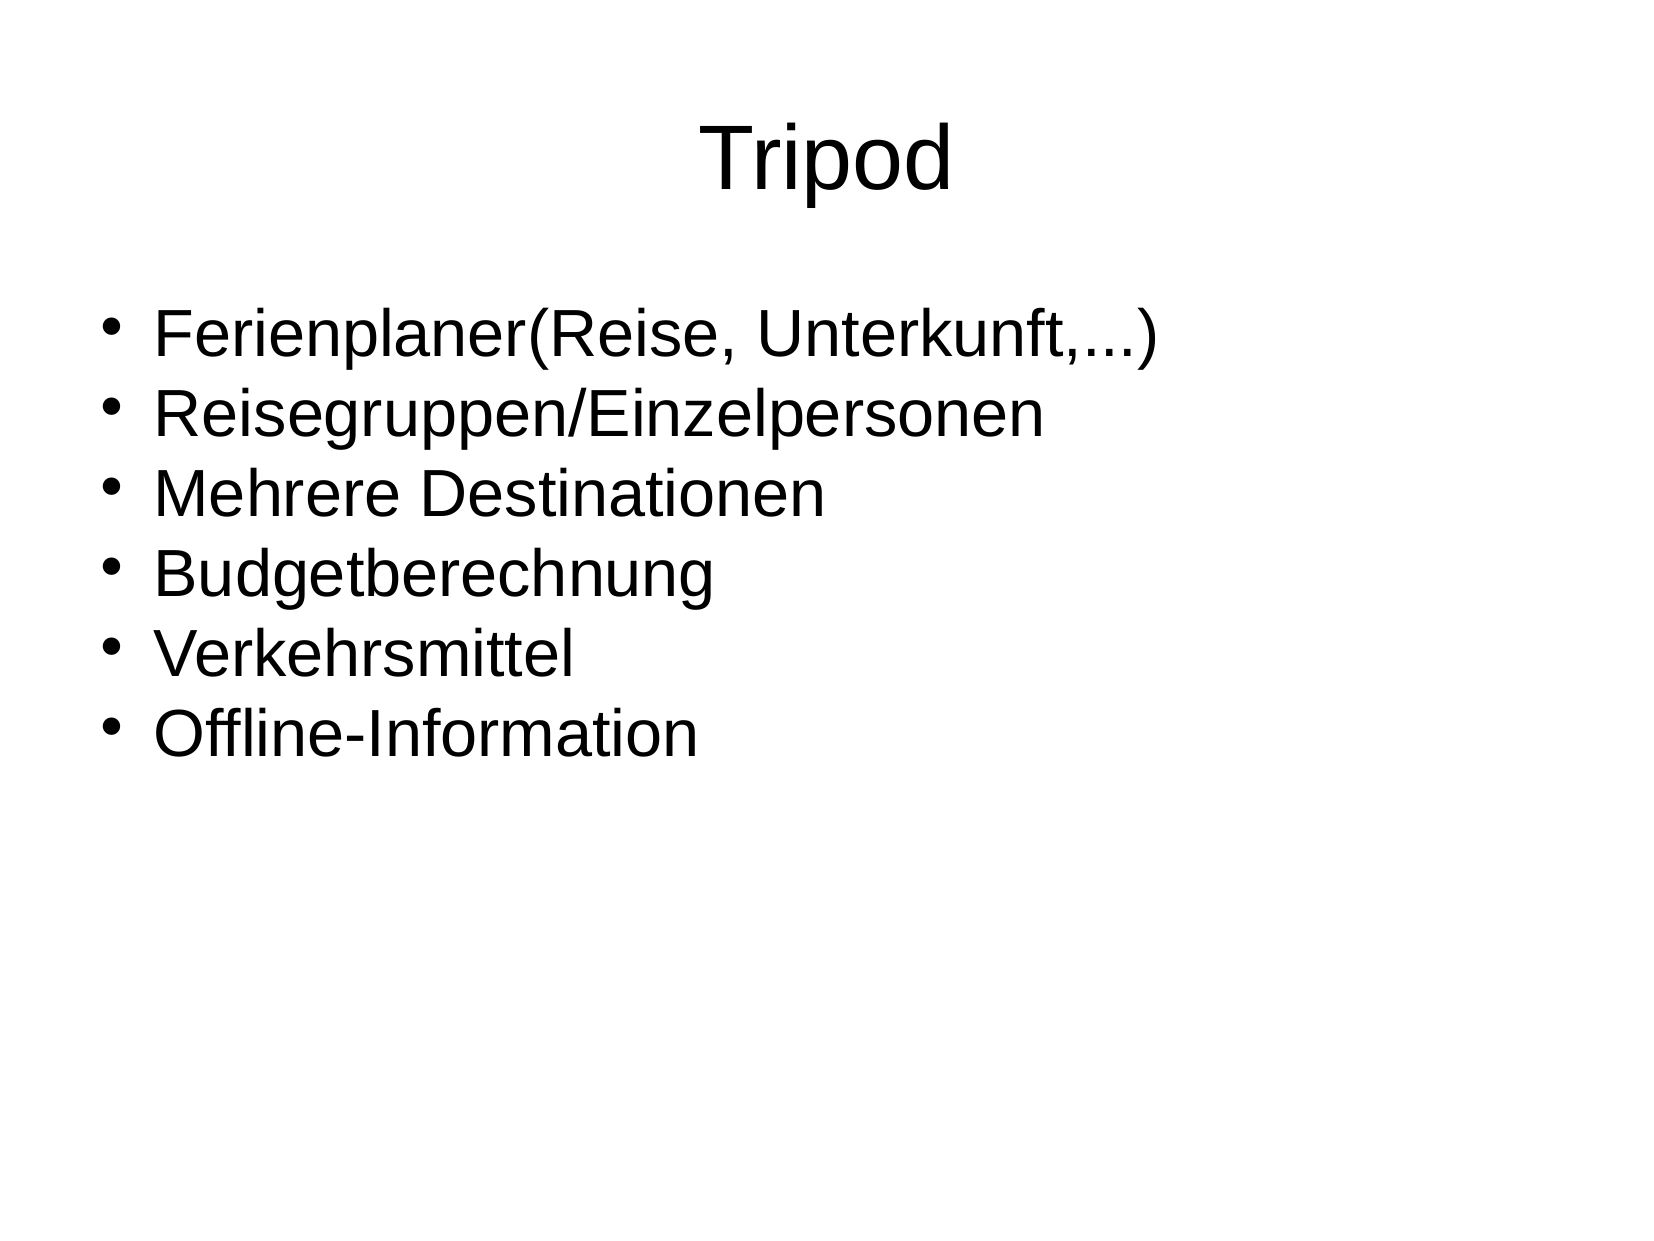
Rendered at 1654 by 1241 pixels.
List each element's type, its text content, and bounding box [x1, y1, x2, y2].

text_box Tripod [82, 49, 1571, 257]
text_box Ferienplaner(Reise, Unterkunft,...) Reisegruppen/Einzelpersonen Mehrere Destinationen Budgetberechnung Verkehrsmittel Offline-Information [82, 290, 1571, 1010]
